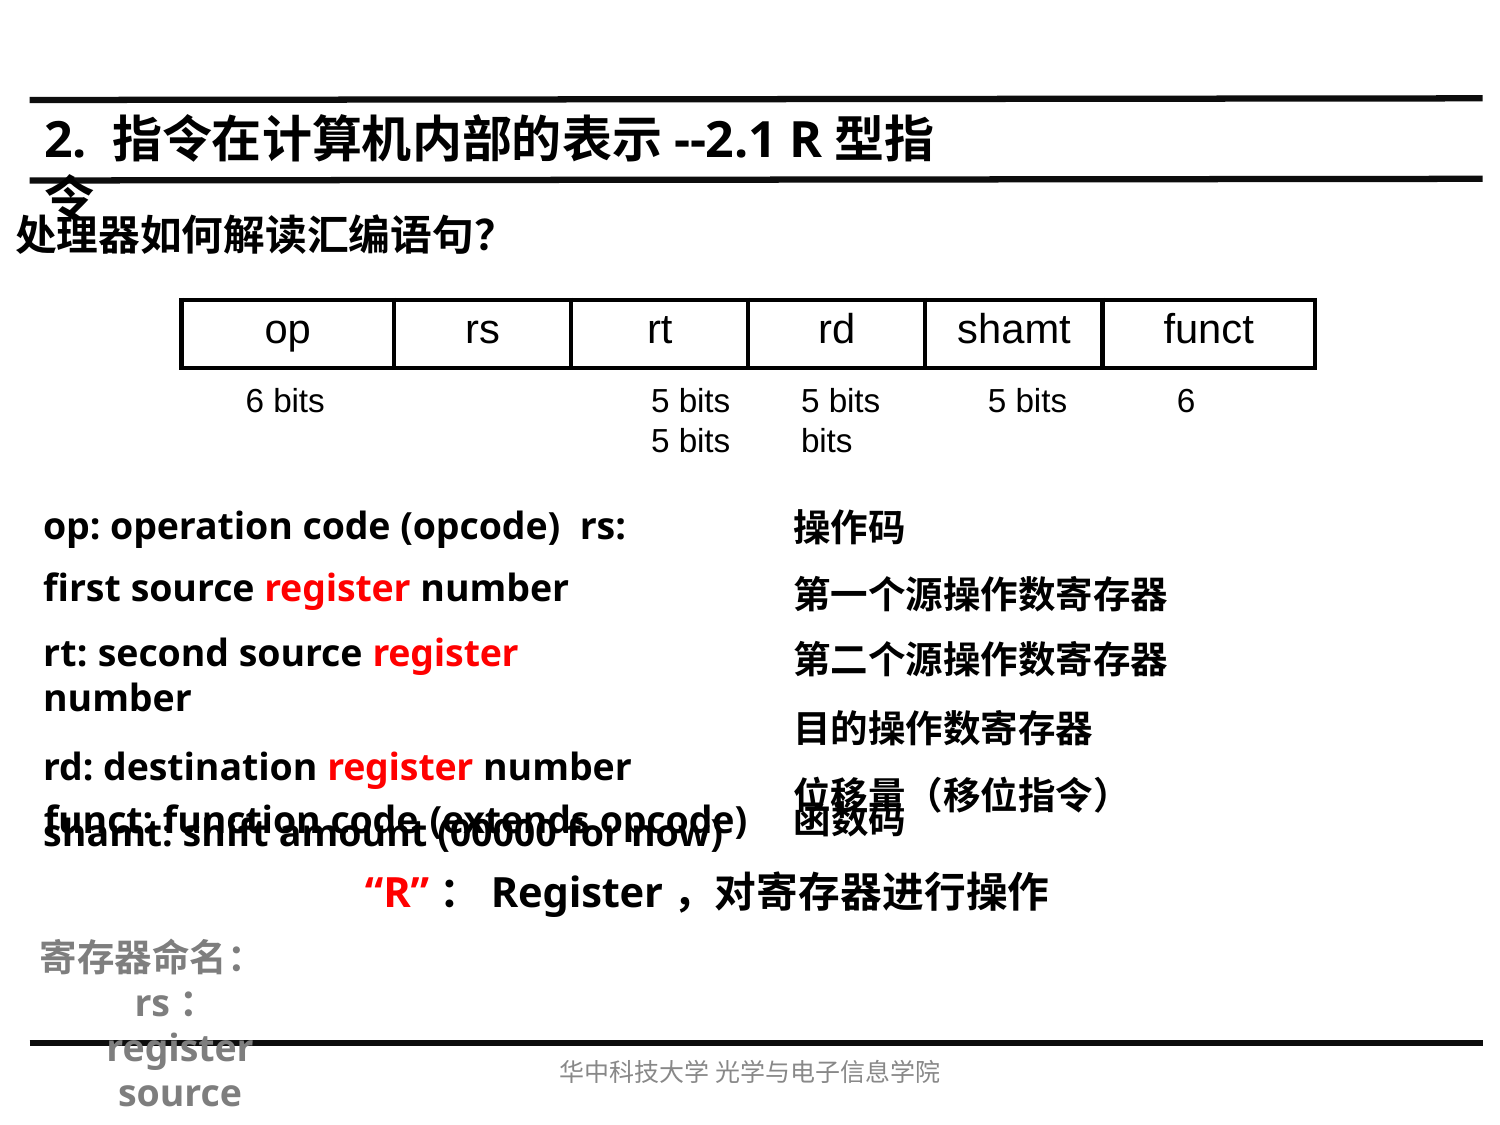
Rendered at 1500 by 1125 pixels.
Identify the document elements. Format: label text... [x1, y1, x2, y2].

table_header rt [573, 302, 746, 366]
table_header rs [396, 302, 569, 366]
table_header shamt [927, 302, 1100, 366]
text_box 处理器如何解读汇编语句？ [12, 206, 518, 260]
table_header funct [1105, 302, 1313, 366]
text_box funct: function code (extends opcode) 函数码 “R”：Register，对寄存器进行操作 寄存器命名： rs：register source rt：register target rd：register destination [36, 772, 1390, 1125]
table_header op [184, 302, 392, 366]
text_box 5 bits 5 bits 6 bits 操作码 第一个源操作数寄存器 第二个源操作数寄存器 目的操作数寄存器 位移量（移位指令） [791, 377, 1249, 772]
title 2. 指令在计算机内部的表示--2.1 R型指令 [42, 105, 976, 296]
table_header rd [750, 302, 923, 366]
text_box 6 bits 5 bits 5 bits op: operation code (opcode) rs: first source register number rt: second source register number rd: destination register number shamt: shift amount (00000 for now) [40, 377, 743, 772]
